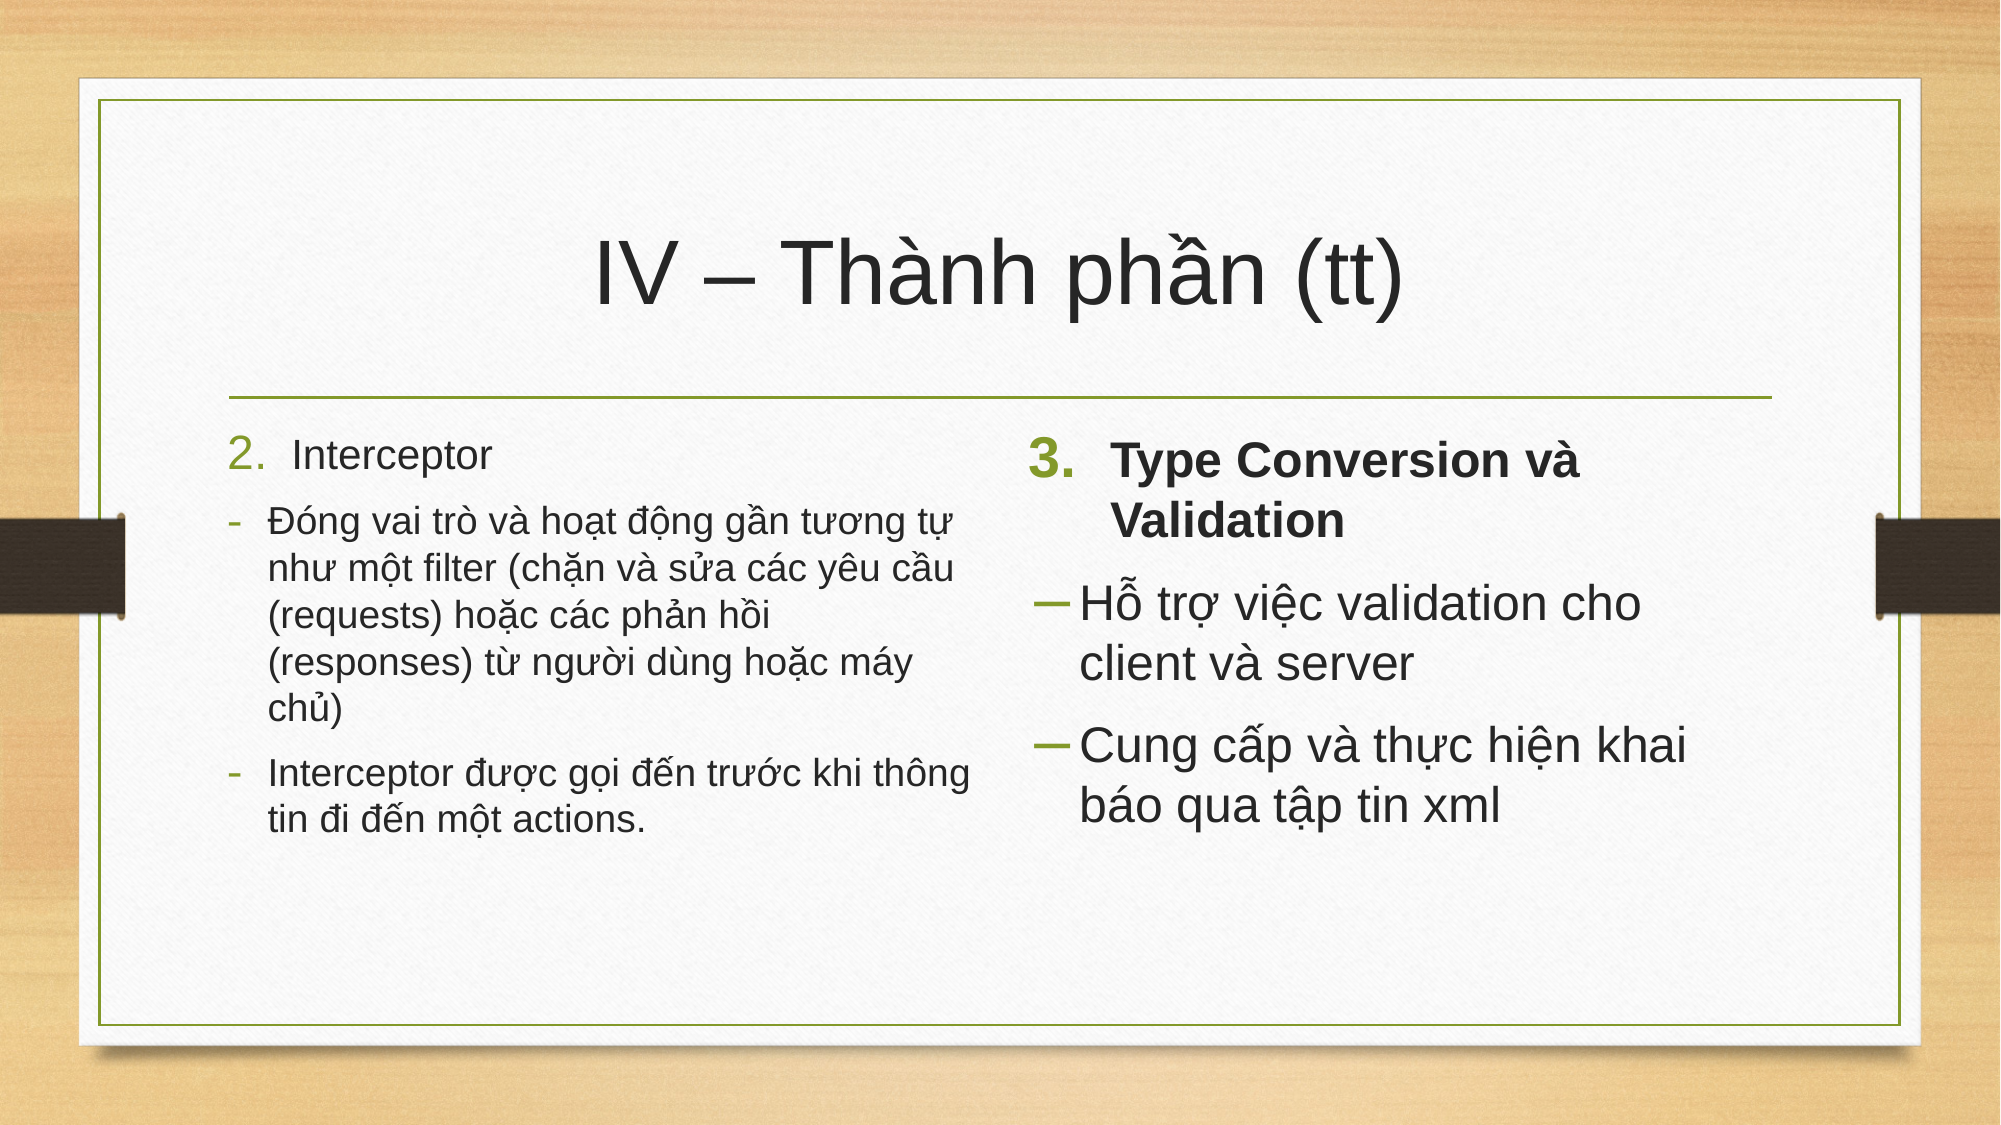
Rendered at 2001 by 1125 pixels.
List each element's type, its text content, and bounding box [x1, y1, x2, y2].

title IV – Thành phần (tt) [212, 161, 1788, 375]
list Type Conversion và Validation Hỗ trợ việc validation cho client và server Cung cấp và thực hiện khai báo qua tập tin xml [1013, 420, 1788, 963]
picture [0, 0, 2001, 1125]
list Interceptor Đóng vai trò và hoạt động gần tương tự như một filter (chặn và sửa các yêu cầu (requests) hoặc các phản hồi (responses) từ người dùng hoặc máy chủ) Interceptor được gọi đến trước khi thông tin đi đến một actions. [213, 420, 987, 963]
